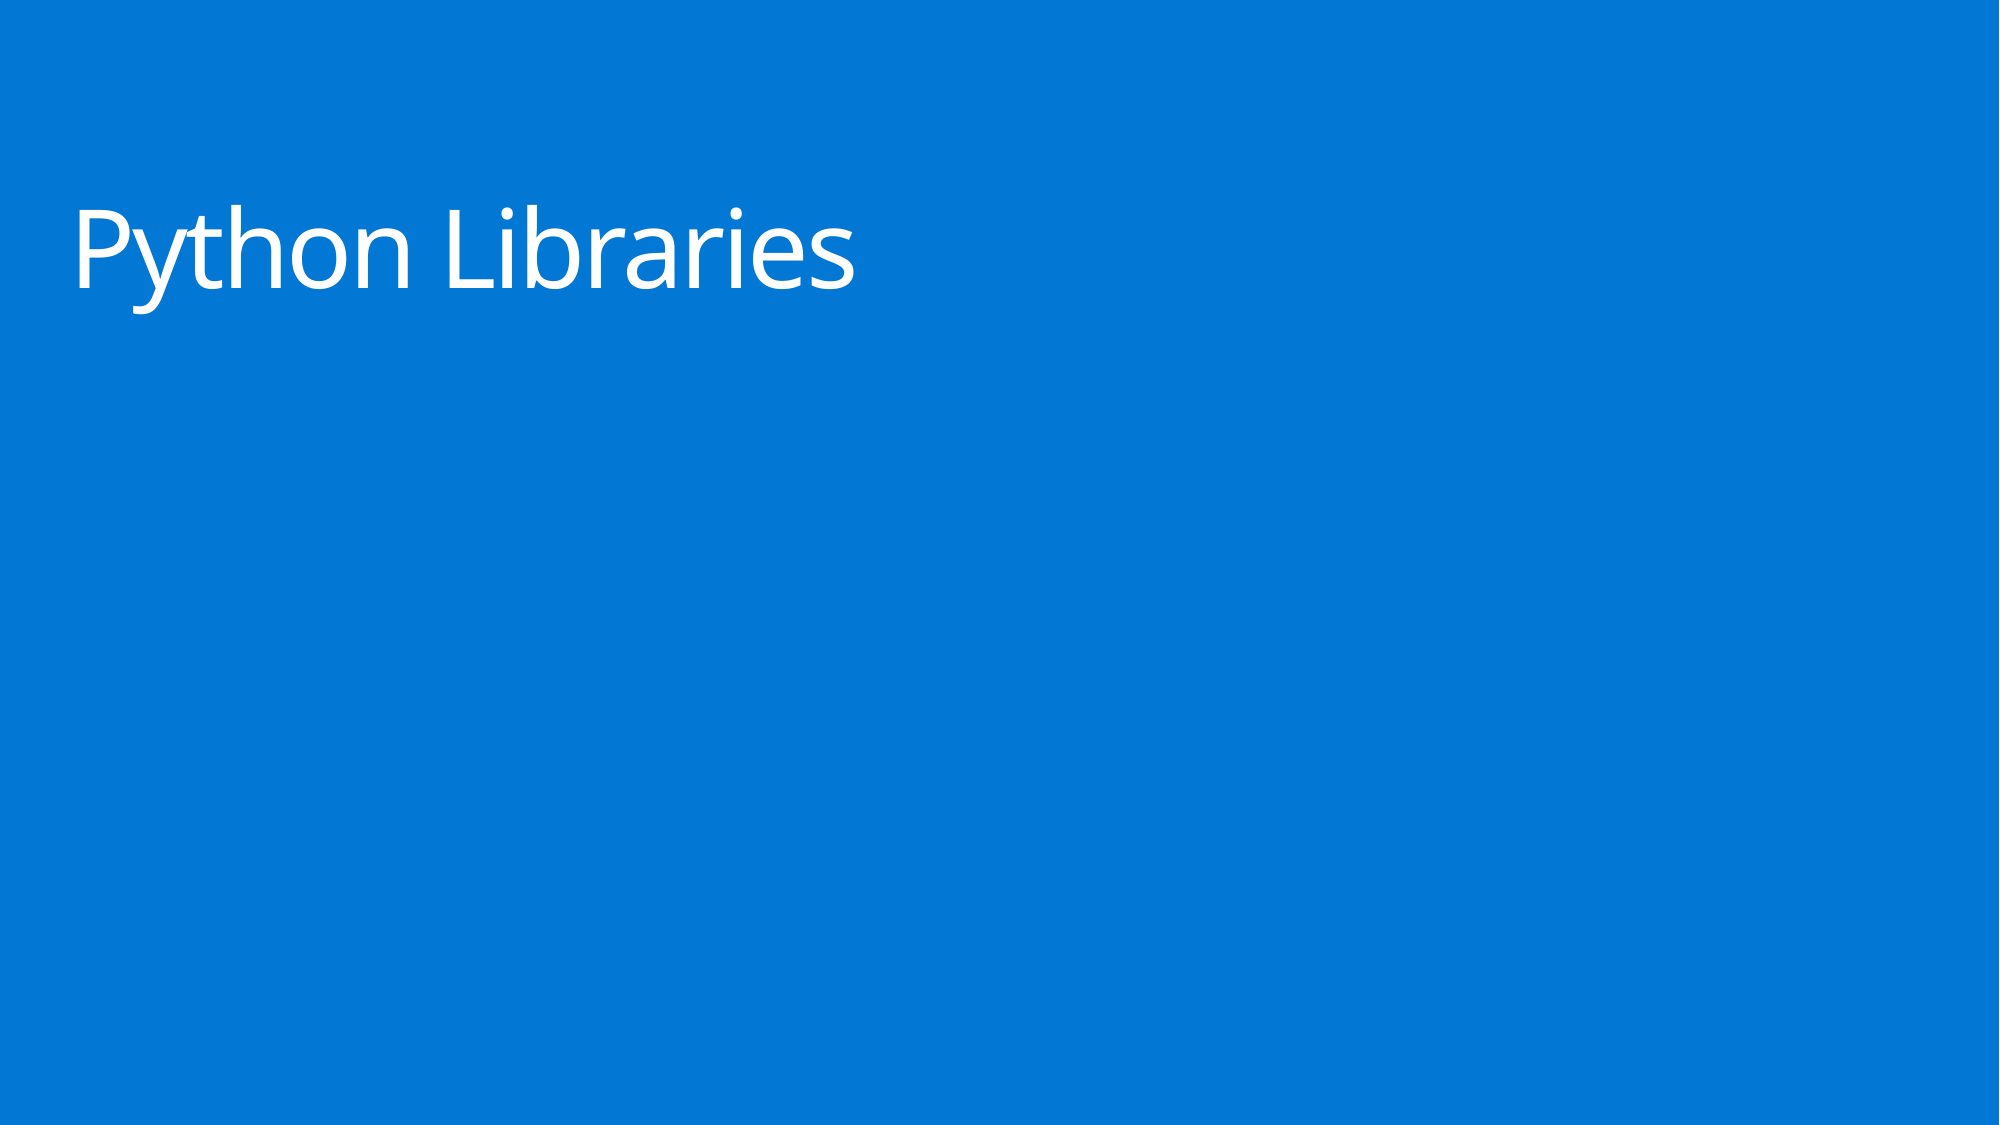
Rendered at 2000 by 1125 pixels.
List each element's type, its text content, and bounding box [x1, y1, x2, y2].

title Python Libraries [69, 194, 1297, 775]
